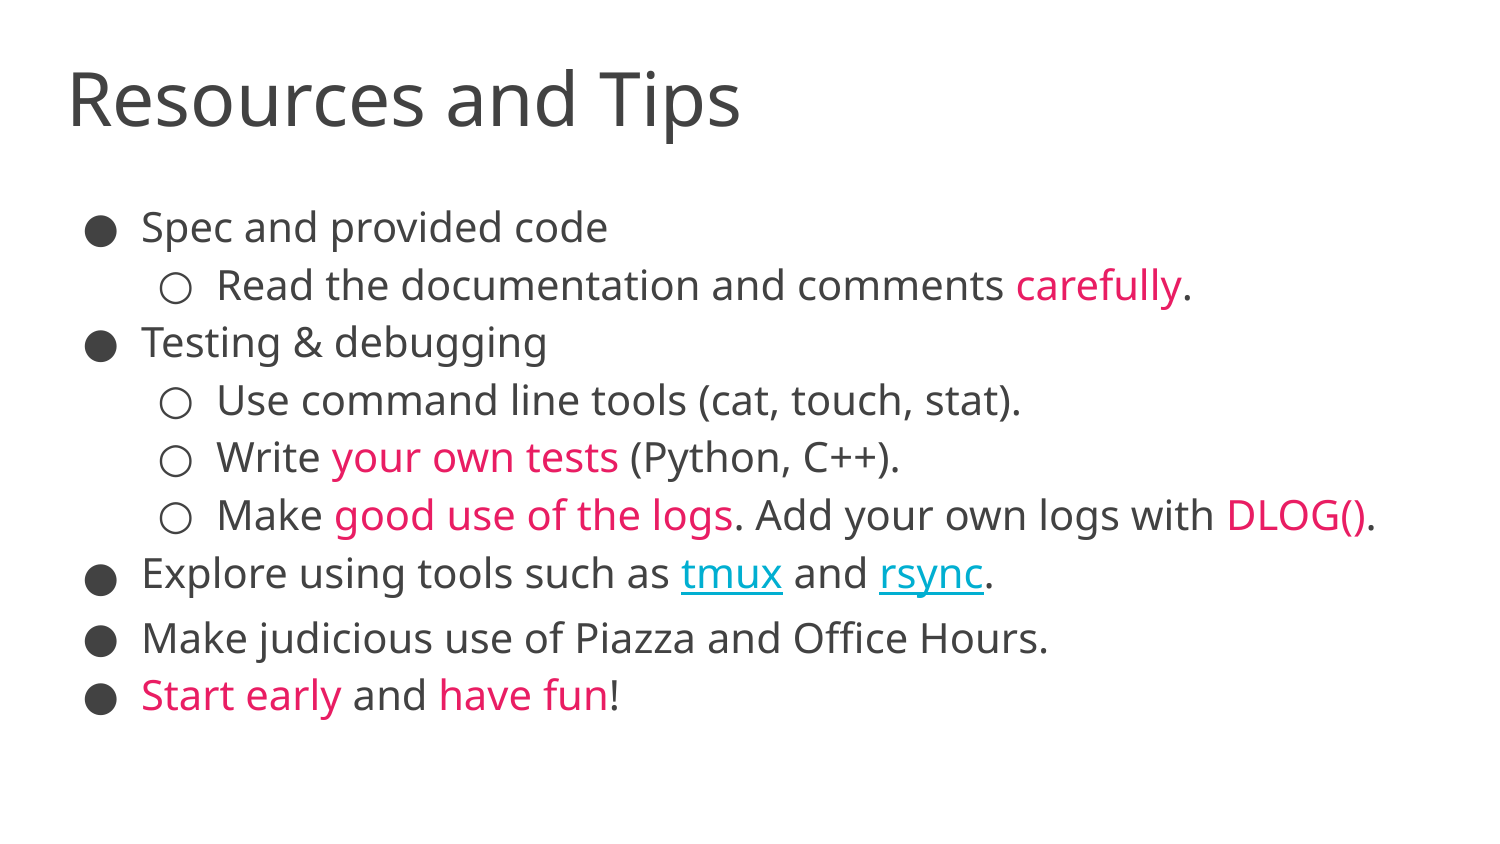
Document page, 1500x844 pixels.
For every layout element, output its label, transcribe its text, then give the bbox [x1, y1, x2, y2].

title Resources and Tips [51, 36, 1449, 157]
list Spec and provided code Read the documentation and comments carefully. Testing & debugging Use command line tools (cat, touch, stat). Write your own tests (Python, C++). Make good use of the logs. Add your own logs with DLOG(). Explore using tools such as tmux and rsync. Make judicious use of Piazza and Office Hours. Start early and have fun! [51, 178, 1449, 735]
